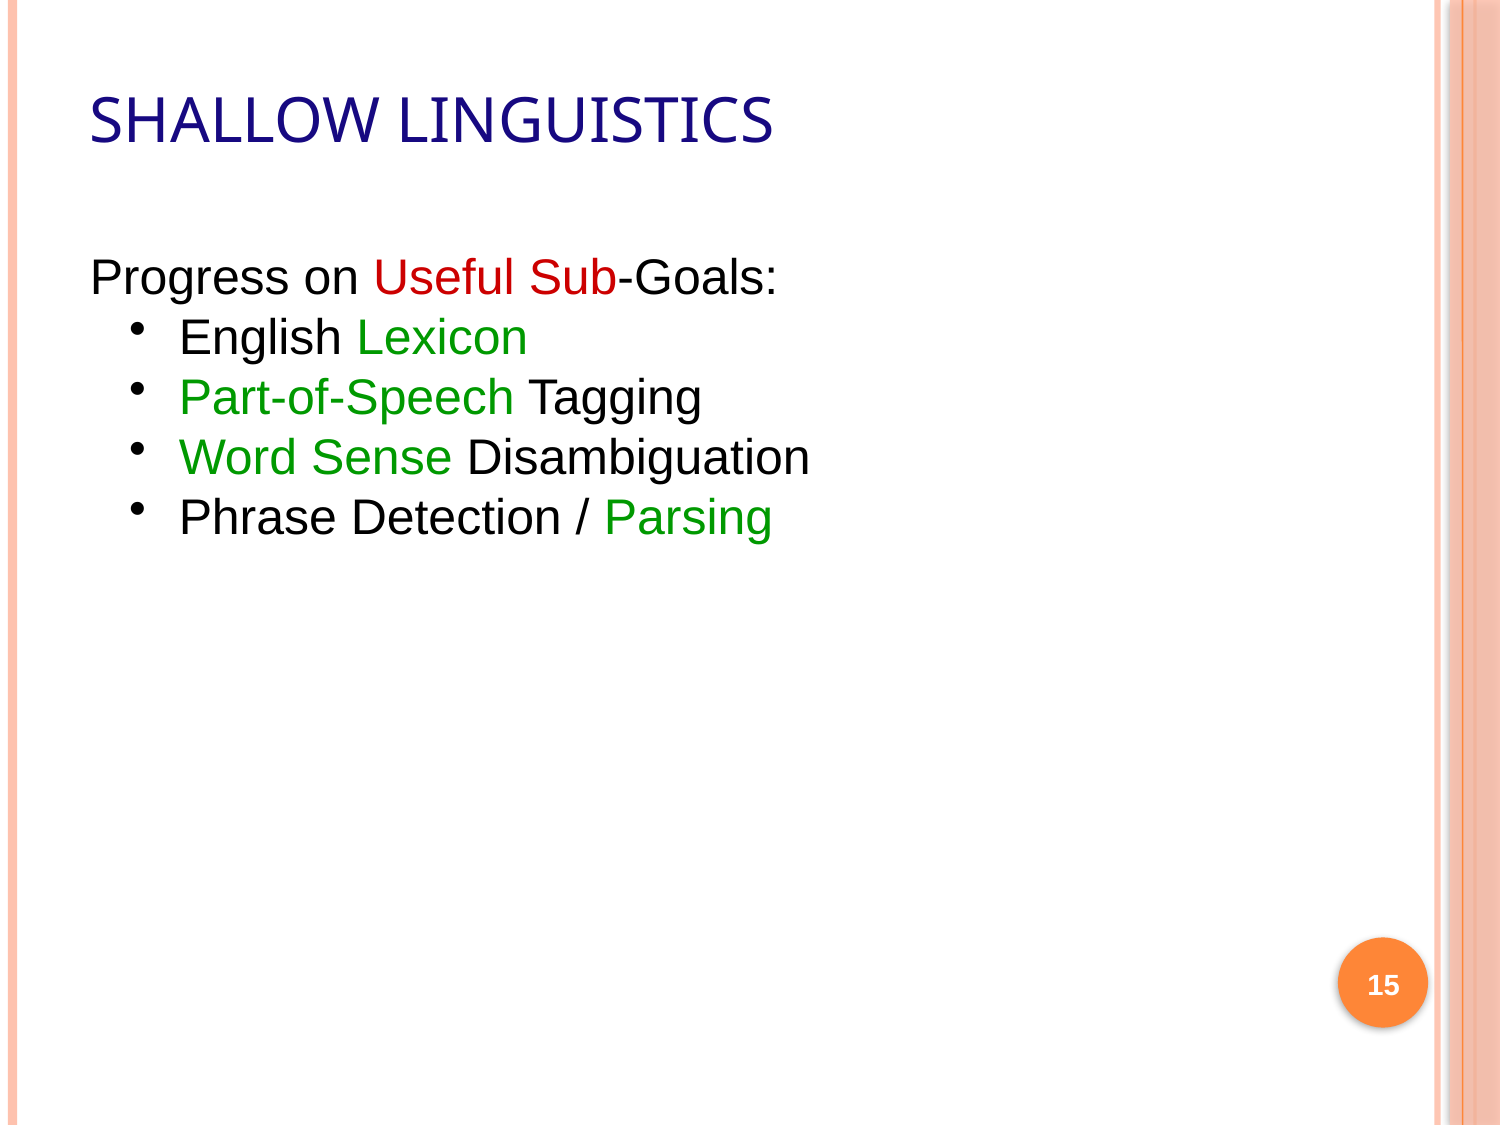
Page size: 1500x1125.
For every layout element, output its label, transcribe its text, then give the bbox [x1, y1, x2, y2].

title Shallow Linguistics [75, 37, 1425, 163]
slide_number 15 [1333, 940, 1434, 1026]
text_box Progress on Useful Sub-Goals: English Lexicon Part-of-Speech Tagging Word Sense Disambiguation Phrase Detection / Parsing [74, 237, 1413, 553]
